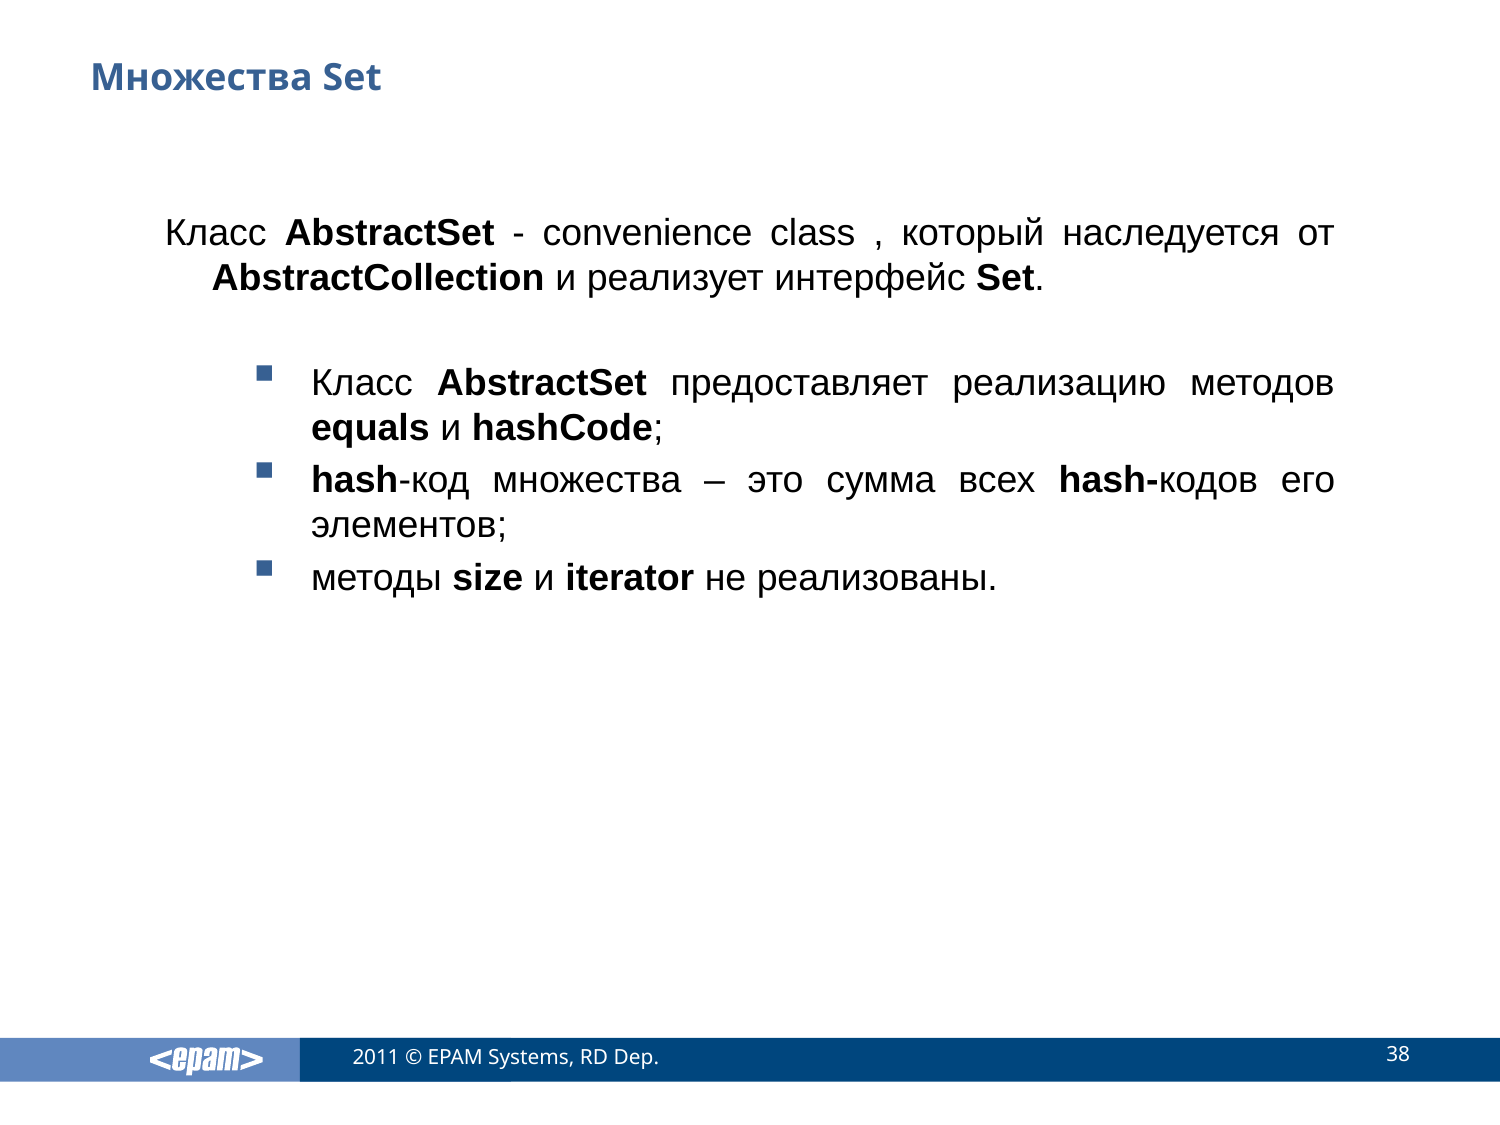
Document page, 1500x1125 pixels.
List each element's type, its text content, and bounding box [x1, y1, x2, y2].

title Множества Set [75, 45, 1425, 163]
list Класс AbstractSet - convenience class , который наследуется от AbstractCollection и реализует интерфейс Set. Класс AbstractSet предоставляет реализацию методов equals и hashCode; hash-код множества – это сумма всех hash-кодов его элементов; методы size и iterator не реализованы. [150, 200, 1350, 988]
slide_number 38 [1262, 1025, 1425, 1085]
footer 2011 © EPAM Systems, RD Dep. [337, 1028, 738, 1088]
